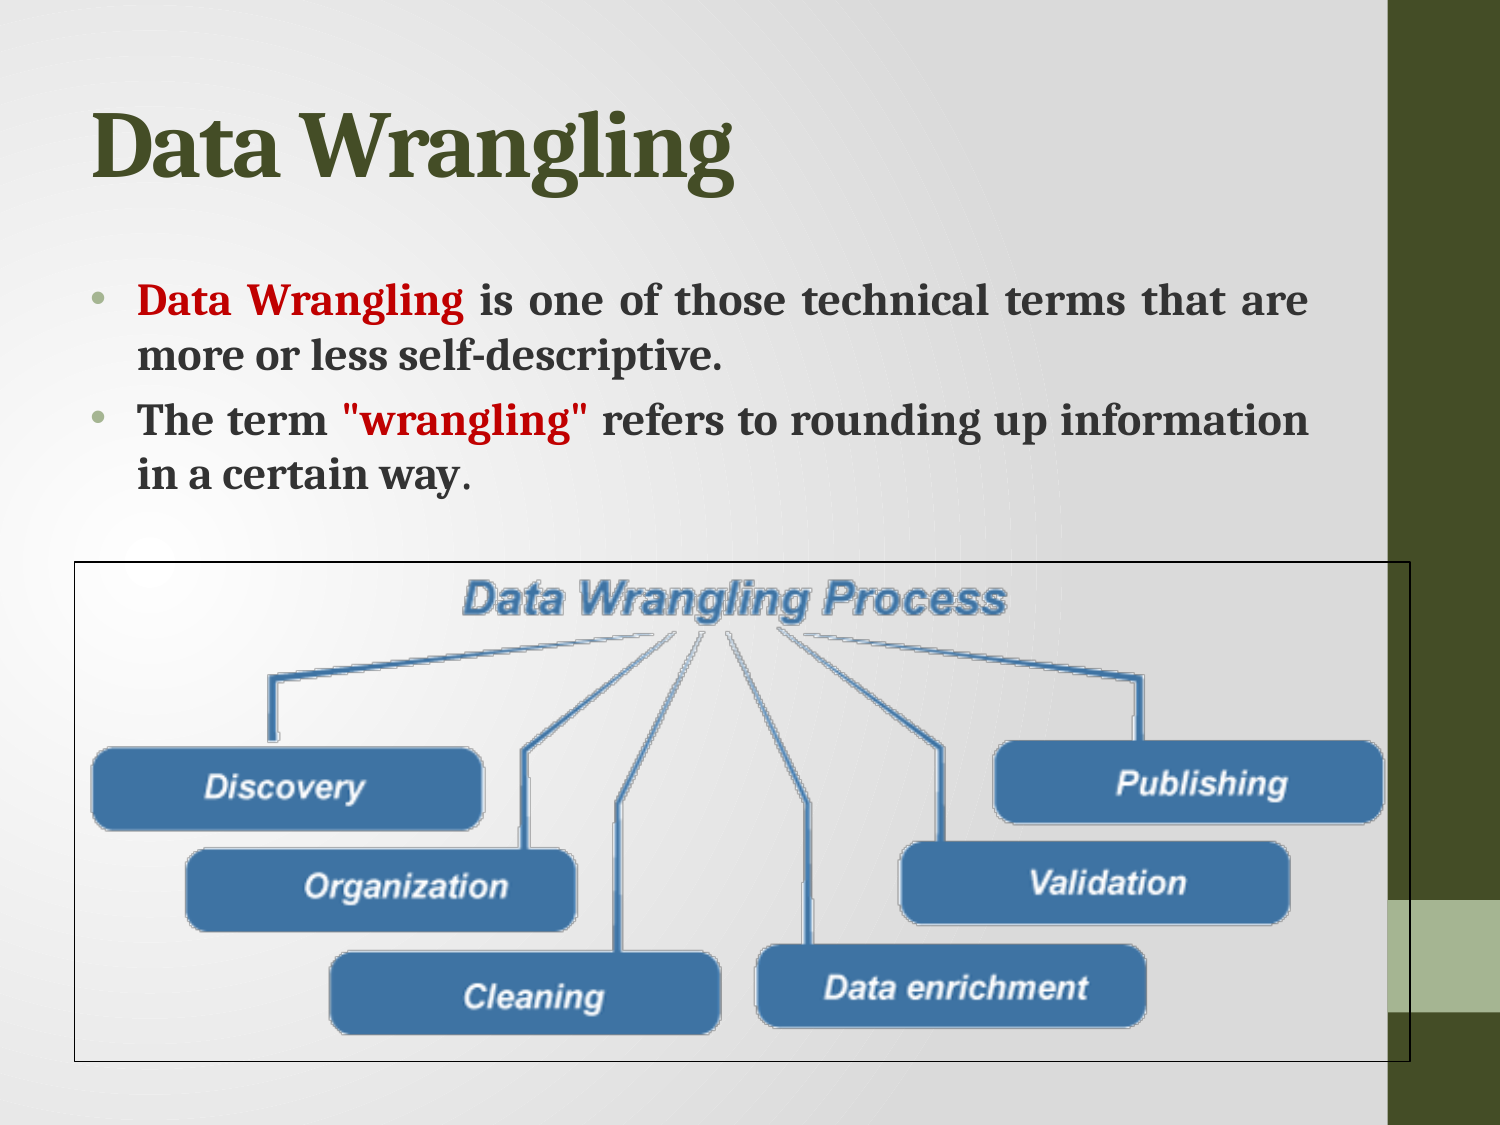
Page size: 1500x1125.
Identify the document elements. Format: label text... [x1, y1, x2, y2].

picture [74, 561, 1410, 1062]
title Data Wrangling [75, 45, 1325, 233]
list Data Wrangling is one of those technical terms that are more or less self-descriptive. The term "wrangling" refers to rounding up information in a certain way. [75, 262, 1325, 557]
